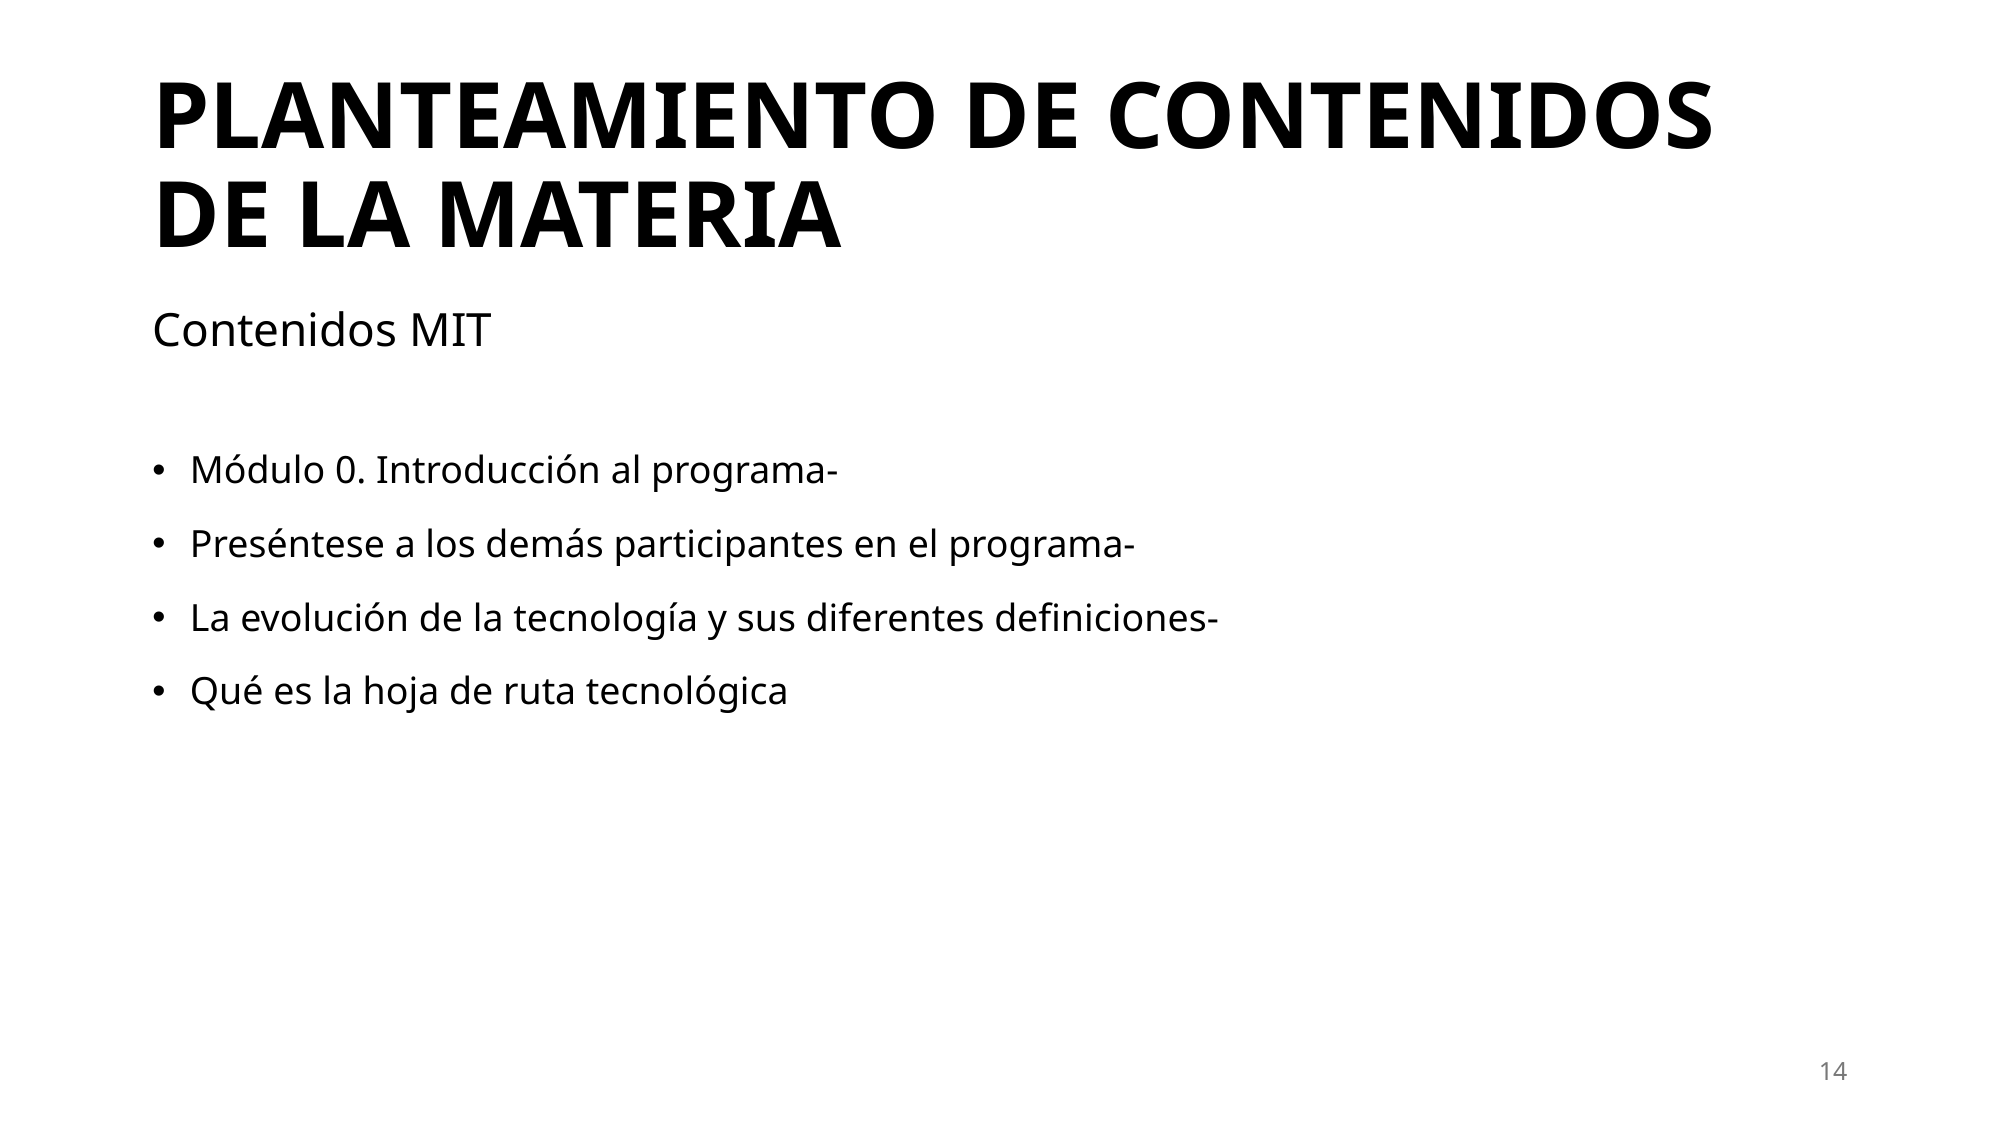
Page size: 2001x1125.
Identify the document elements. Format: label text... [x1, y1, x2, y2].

slide_number 14 [1412, 1042, 1863, 1103]
list Contenidos MIT Módulo 0. Introducción al programa- Preséntese a los demás participantes en el programa- La evolución de la tecnología y sus diferentes definiciones- Qué es la hoja de ruta tecnológica [137, 299, 1863, 980]
title PLANTEAMIENTO DE CONTENIDOS DE LA MATERIA [137, 59, 1863, 278]
